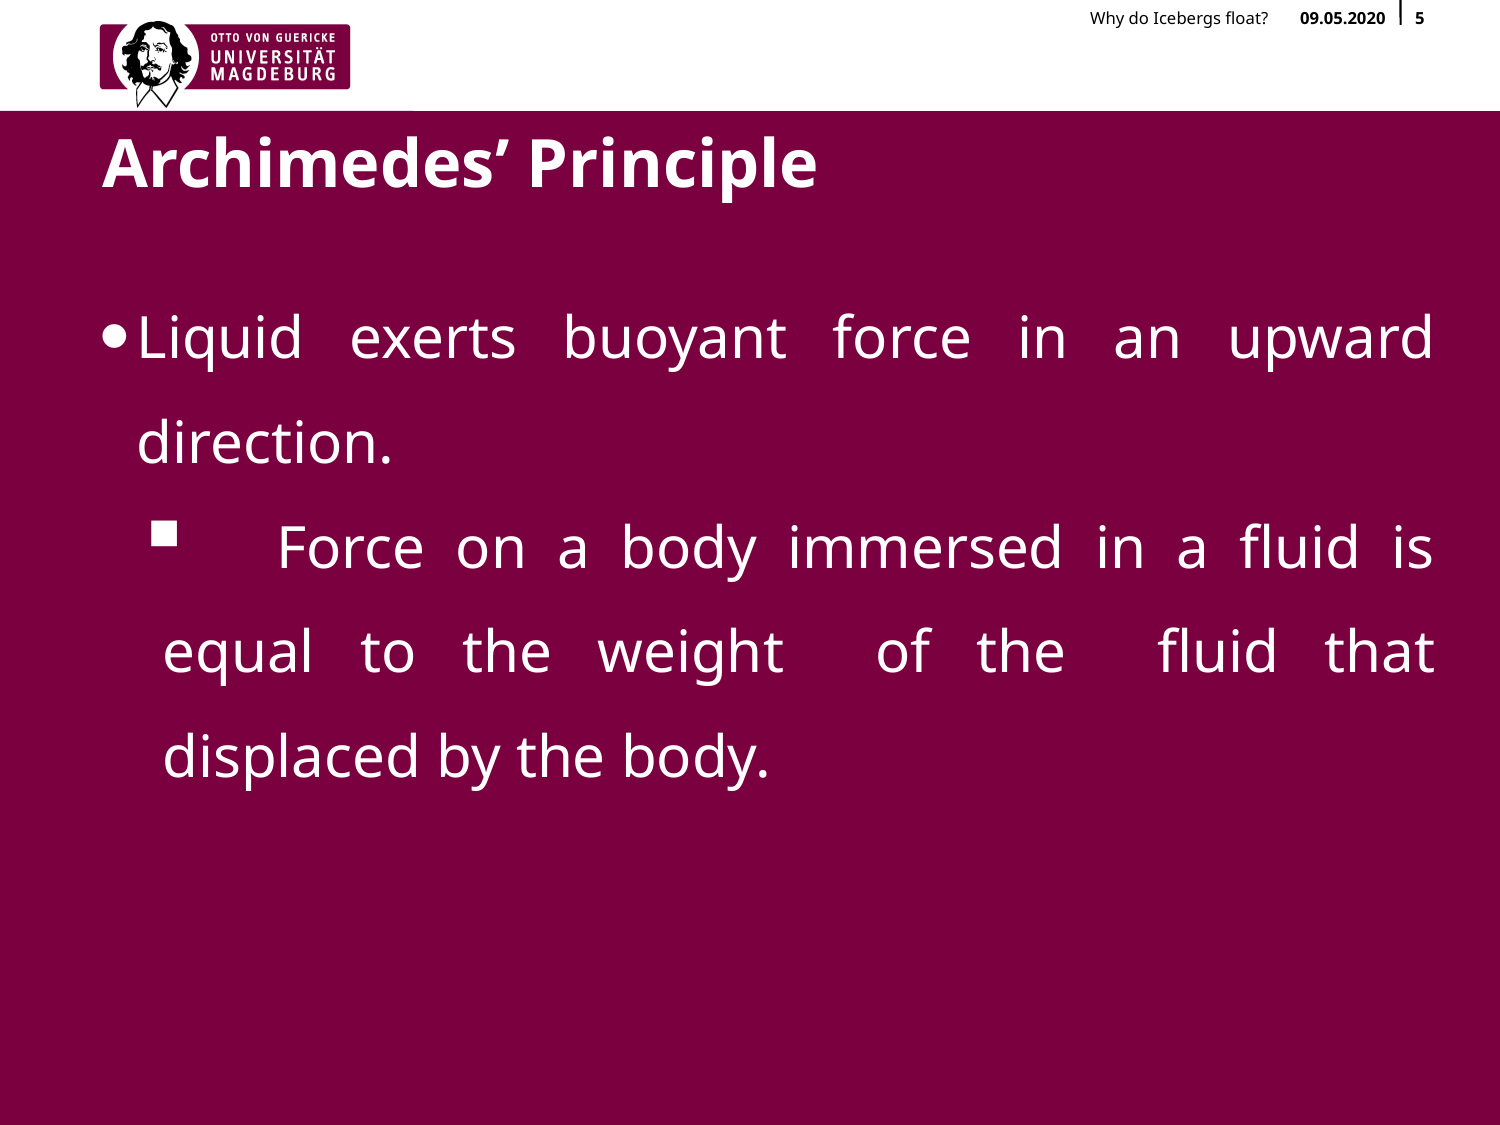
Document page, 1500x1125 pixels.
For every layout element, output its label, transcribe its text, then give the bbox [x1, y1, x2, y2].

picture [0, 0, 1500, 111]
title Archimedes’ Principle [0, 112, 1412, 188]
list Liquid exerts buoyant force in an upward direction. Force on a body immersed in a fluid is equal to the weight of the fluid that displaced by the body. [0, 187, 1450, 950]
